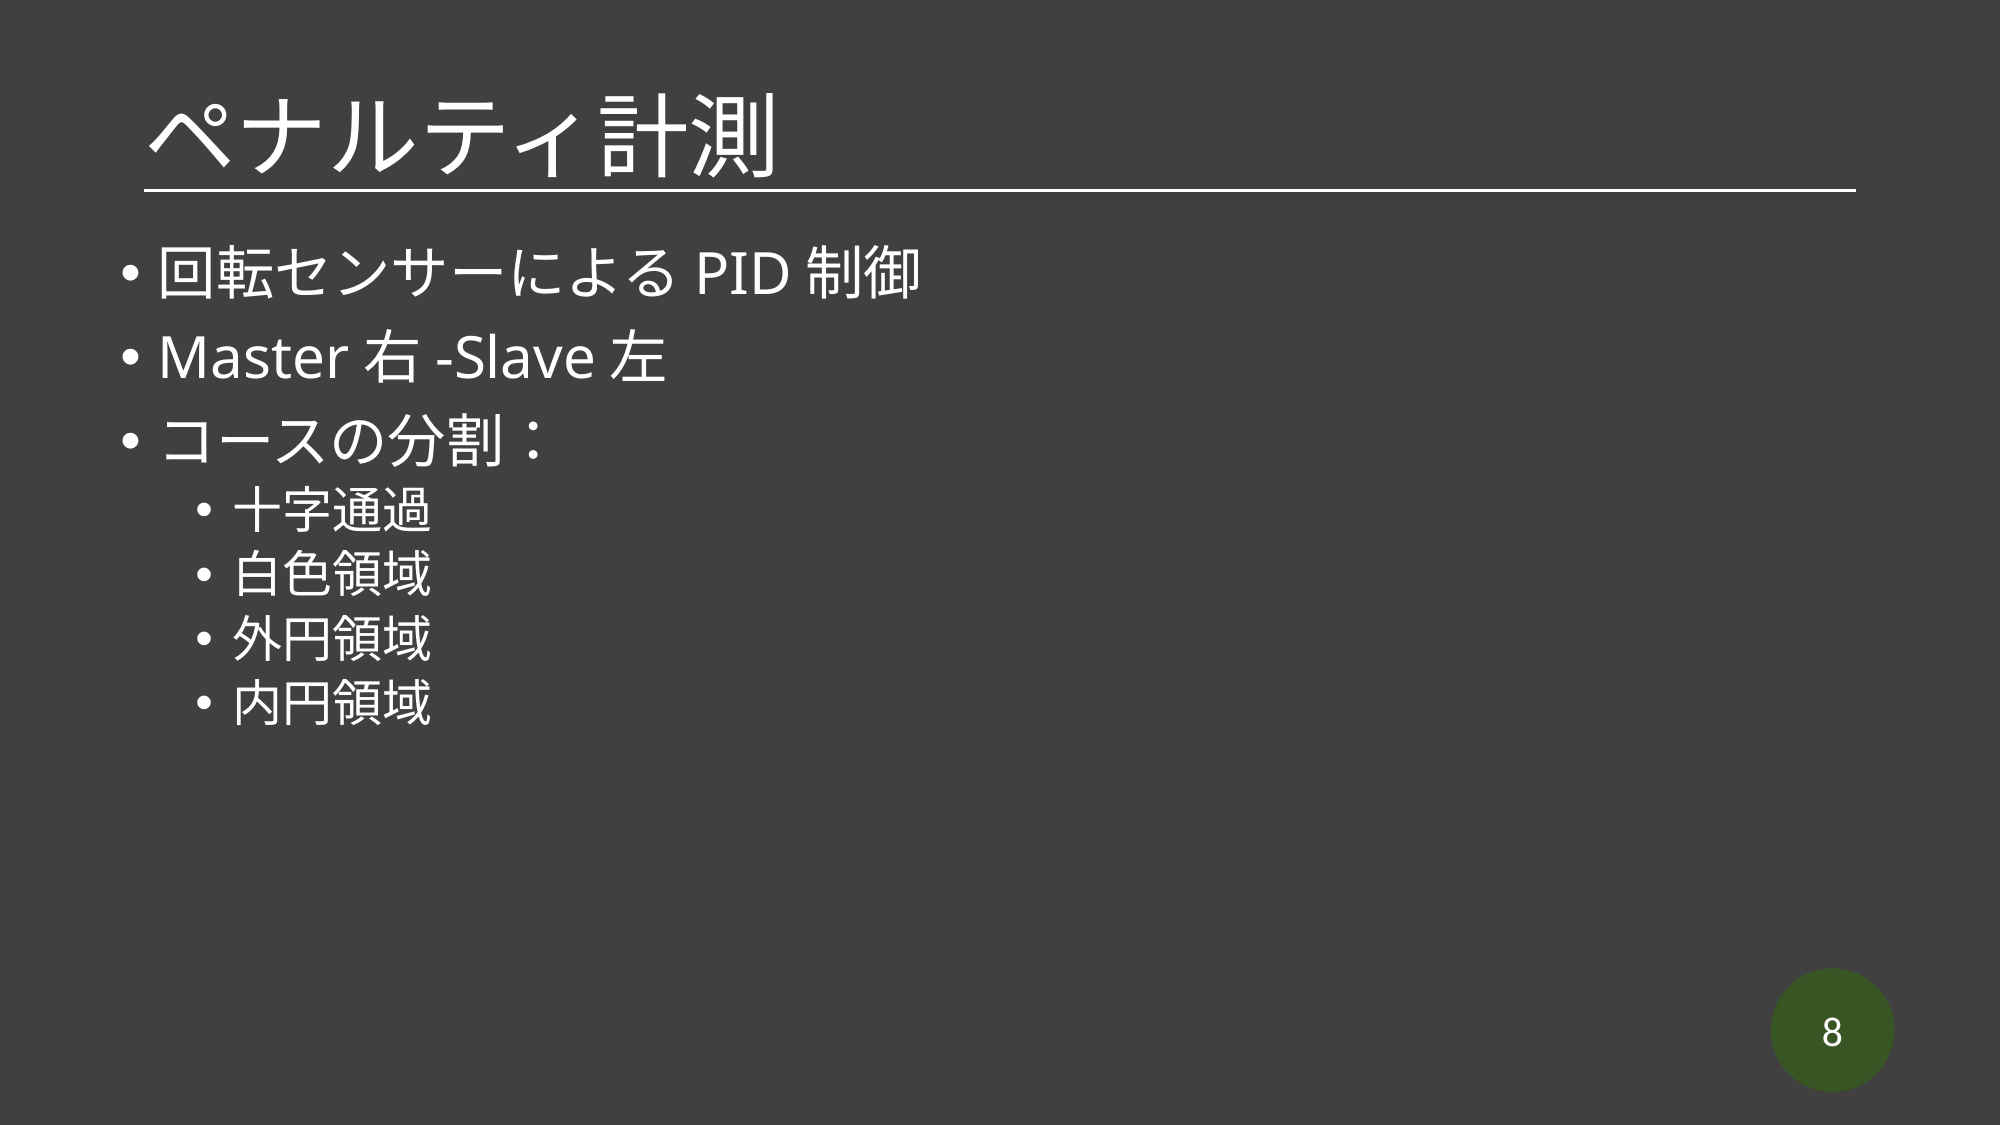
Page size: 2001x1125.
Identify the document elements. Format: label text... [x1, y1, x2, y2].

list 回転センサーによるPID制御 Master右-Slave左 コースの分割： 十字通過 白色領域 外円領域 内円領域 [105, 237, 1863, 1014]
title ペナルティ計測 [129, 59, 1863, 221]
slide_number 8 [1770, 968, 1895, 1092]
